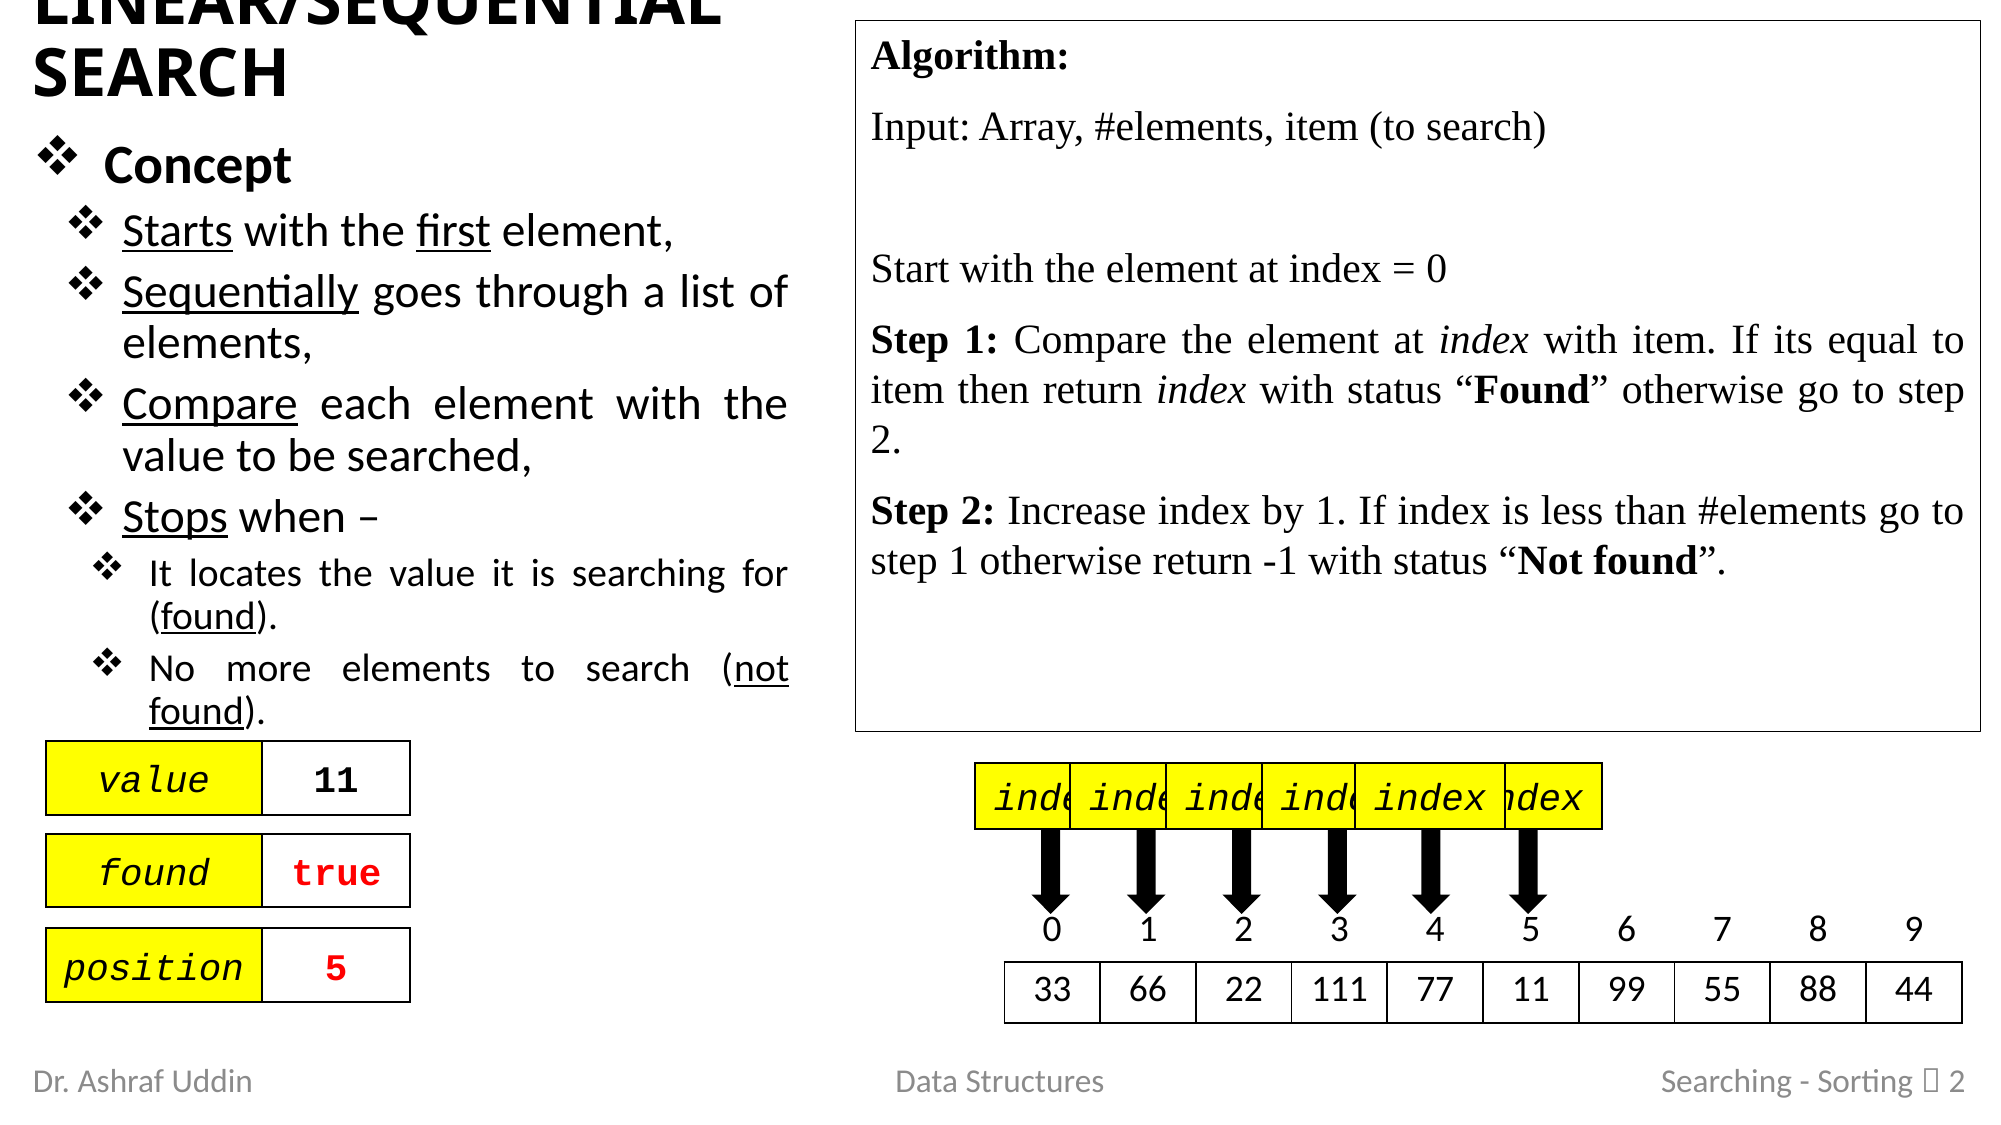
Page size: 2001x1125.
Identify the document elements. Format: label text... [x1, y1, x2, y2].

table_cell 111 [1292, 963, 1386, 1022]
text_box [1165, 762, 1261, 913]
list Algorithm: Input: Array, #elements, item (to search) Start with the element at index = 0 Step 1: Compare the element at index with item. If its equal to item then return index with status “Found” otherwise go to step 2. Step 2: Increase index by 1. If index is less than #elements go to step 1 otherwise return -1 with status “Not found”. [855, 20, 1981, 731]
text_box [974, 762, 1070, 913]
table_cell 44 [1867, 963, 1961, 1022]
slide_number Dr. Ashraf Uddin [17, 1049, 468, 1110]
text_box 11 [261, 740, 411, 816]
table_header 5 [1483, 913, 1579, 961]
table_header 6 [1579, 901, 1675, 961]
table_header 4 [1387, 913, 1483, 961]
title Linear/Sequential Search [17, 20, 769, 119]
text_box 5 [261, 927, 411, 1003]
table_header 0 [1004, 913, 1100, 961]
table_header 3 [1292, 913, 1387, 961]
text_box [1506, 762, 1603, 913]
table_cell 22 [1197, 963, 1291, 1022]
table_cell 33 [1005, 963, 1099, 1022]
table_cell 77 [1388, 963, 1482, 1022]
table_header 1 [1100, 913, 1196, 961]
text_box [1355, 762, 1506, 913]
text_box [1261, 762, 1355, 913]
text_box value [45, 740, 261, 816]
table_cell 55 [1675, 963, 1769, 1022]
text_box found [45, 833, 261, 908]
table_cell 66 [1101, 963, 1195, 1022]
table_header 9 [1866, 901, 1962, 961]
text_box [1070, 762, 1165, 913]
text_box true [261, 833, 411, 908]
table_cell 88 [1771, 963, 1865, 1022]
table_header 7 [1675, 901, 1770, 961]
text_box position [45, 927, 261, 1003]
slide_number Searching - Sorting  2 [1412, 1049, 1981, 1109]
footer Data Structures [662, 1049, 1338, 1110]
table_cell 99 [1580, 963, 1674, 1022]
table_header 2 [1196, 913, 1292, 961]
list Concept Starts with the first element, Sequentially goes through a list of elements, Compare each element with the value to be searched, Stops when – It locates the value it is searching for (found). No more elements to search (not found). [17, 128, 805, 742]
table_header 8 [1770, 901, 1866, 961]
table_cell 11 [1484, 963, 1578, 1022]
